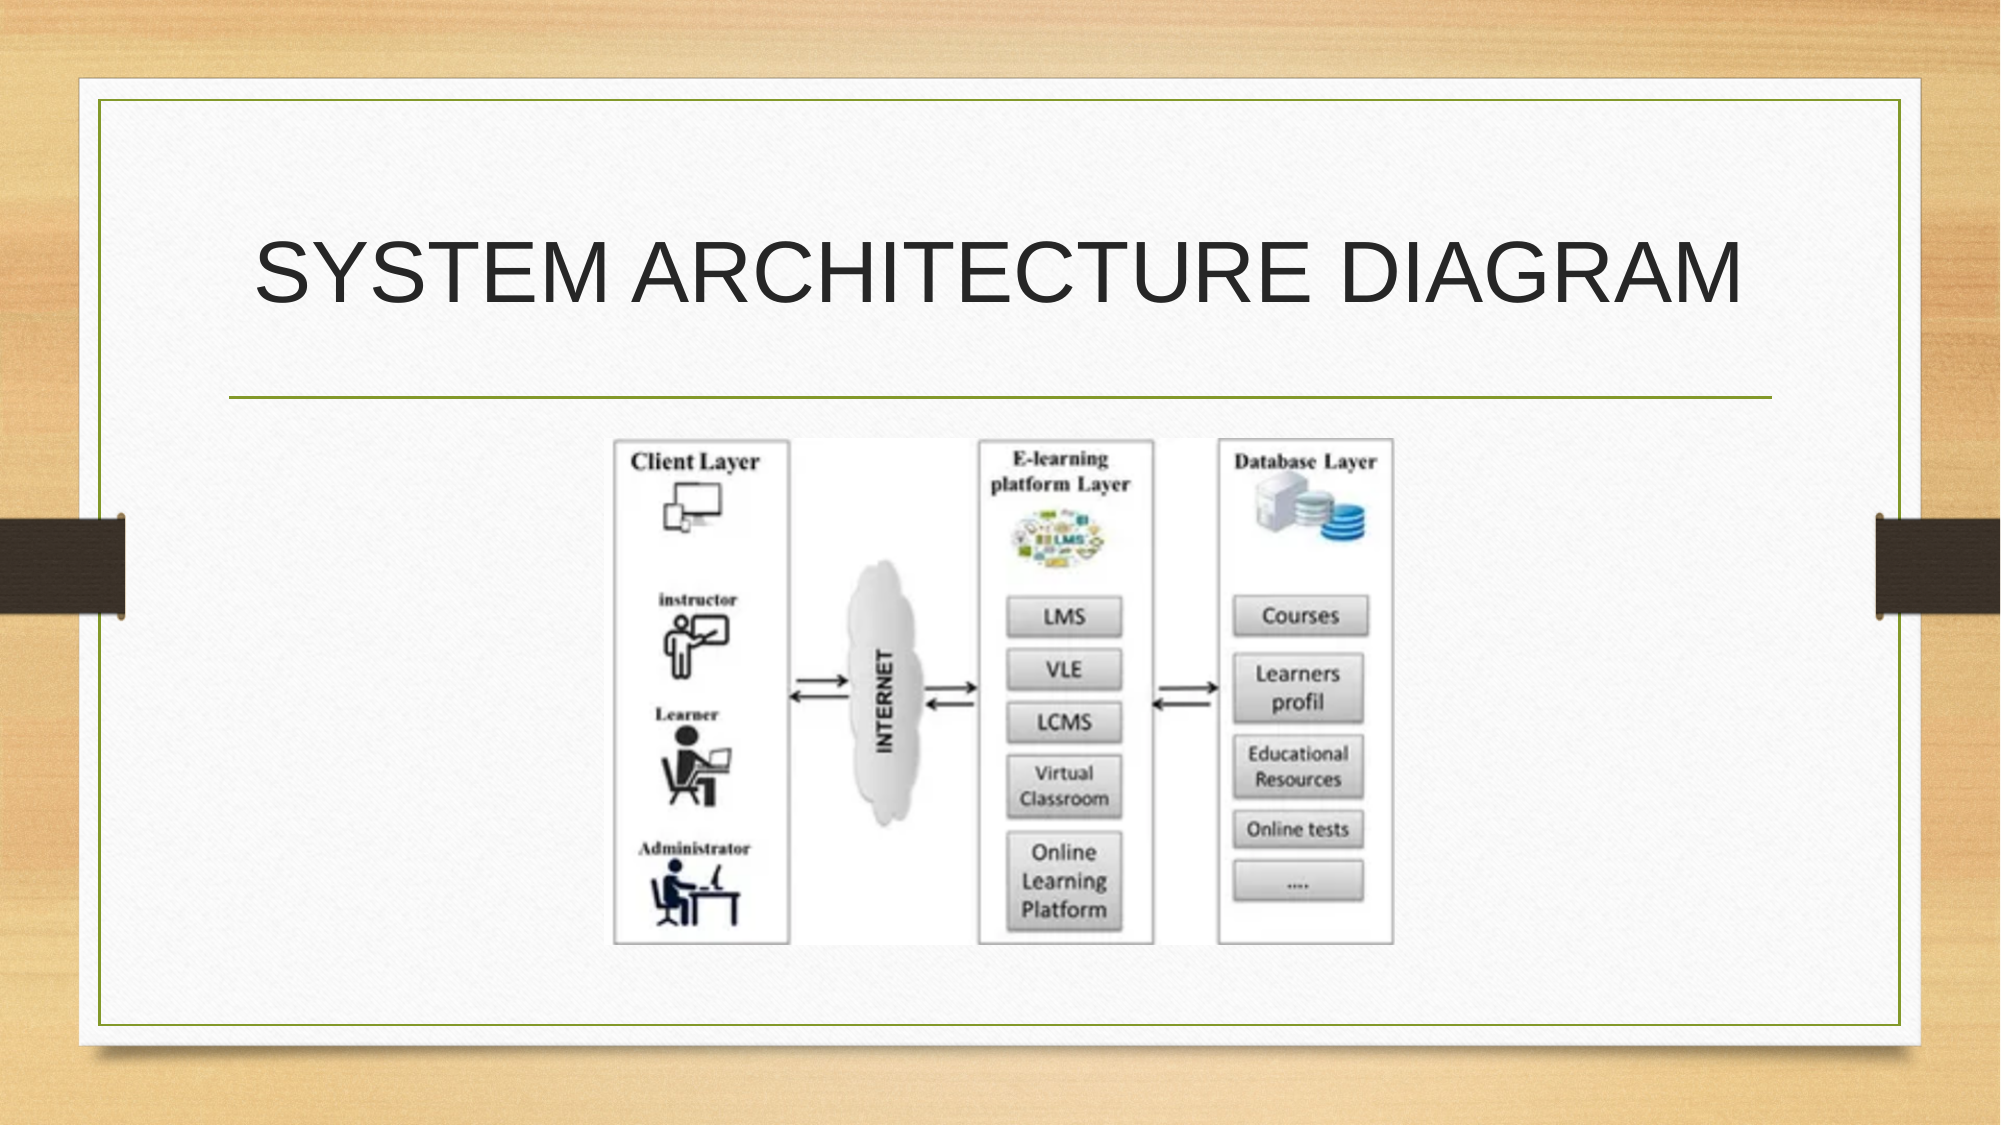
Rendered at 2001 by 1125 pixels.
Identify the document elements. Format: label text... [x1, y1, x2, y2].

title SYSTEM ARCHITECTURE DIAGRAM [212, 161, 1788, 375]
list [604, 438, 1396, 945]
picture [0, 0, 2001, 1125]
